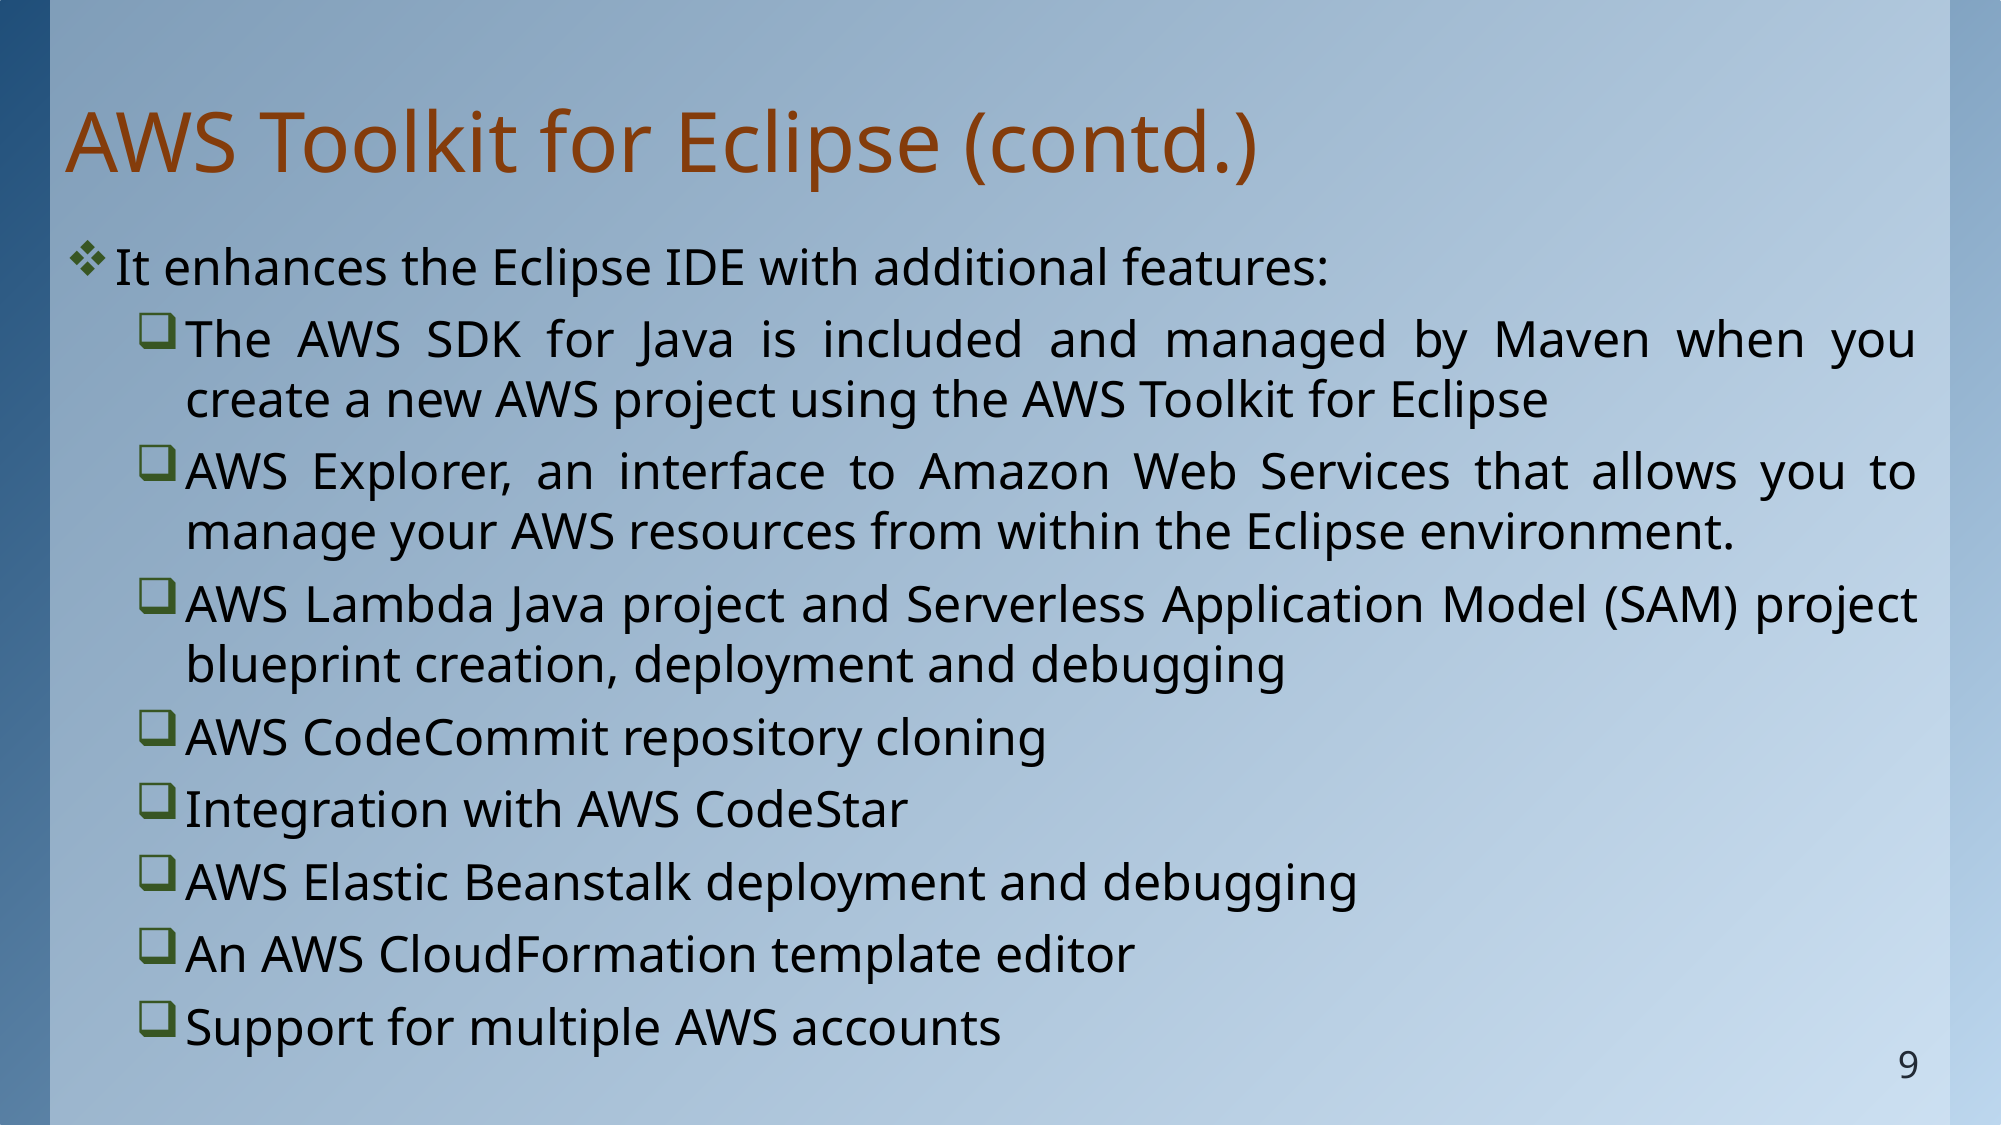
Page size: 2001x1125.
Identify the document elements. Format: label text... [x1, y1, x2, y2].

slide_number 9 [1757, 1050, 1940, 1103]
list It enhances the Eclipse IDE with additional features: The AWS SDK for Java is included and managed by Maven when you create a new AWS project using the AWS Toolkit for Eclipse AWS Explorer, an interface to Amazon Web Services that allows you to manage your AWS resources from within the Eclipse environment. AWS Lambda Java project and Serverless Application Model (SAM) project blueprint creation, deployment and debugging AWS CodeCommit repository cloning Integration with AWS CodeStar AWS Elastic Beanstalk deployment and debugging An AWS CloudFormation template editor Support for multiple AWS accounts [45, 224, 1940, 1068]
title AWS Toolkit for Eclipse (contd.) [45, 12, 1940, 200]
